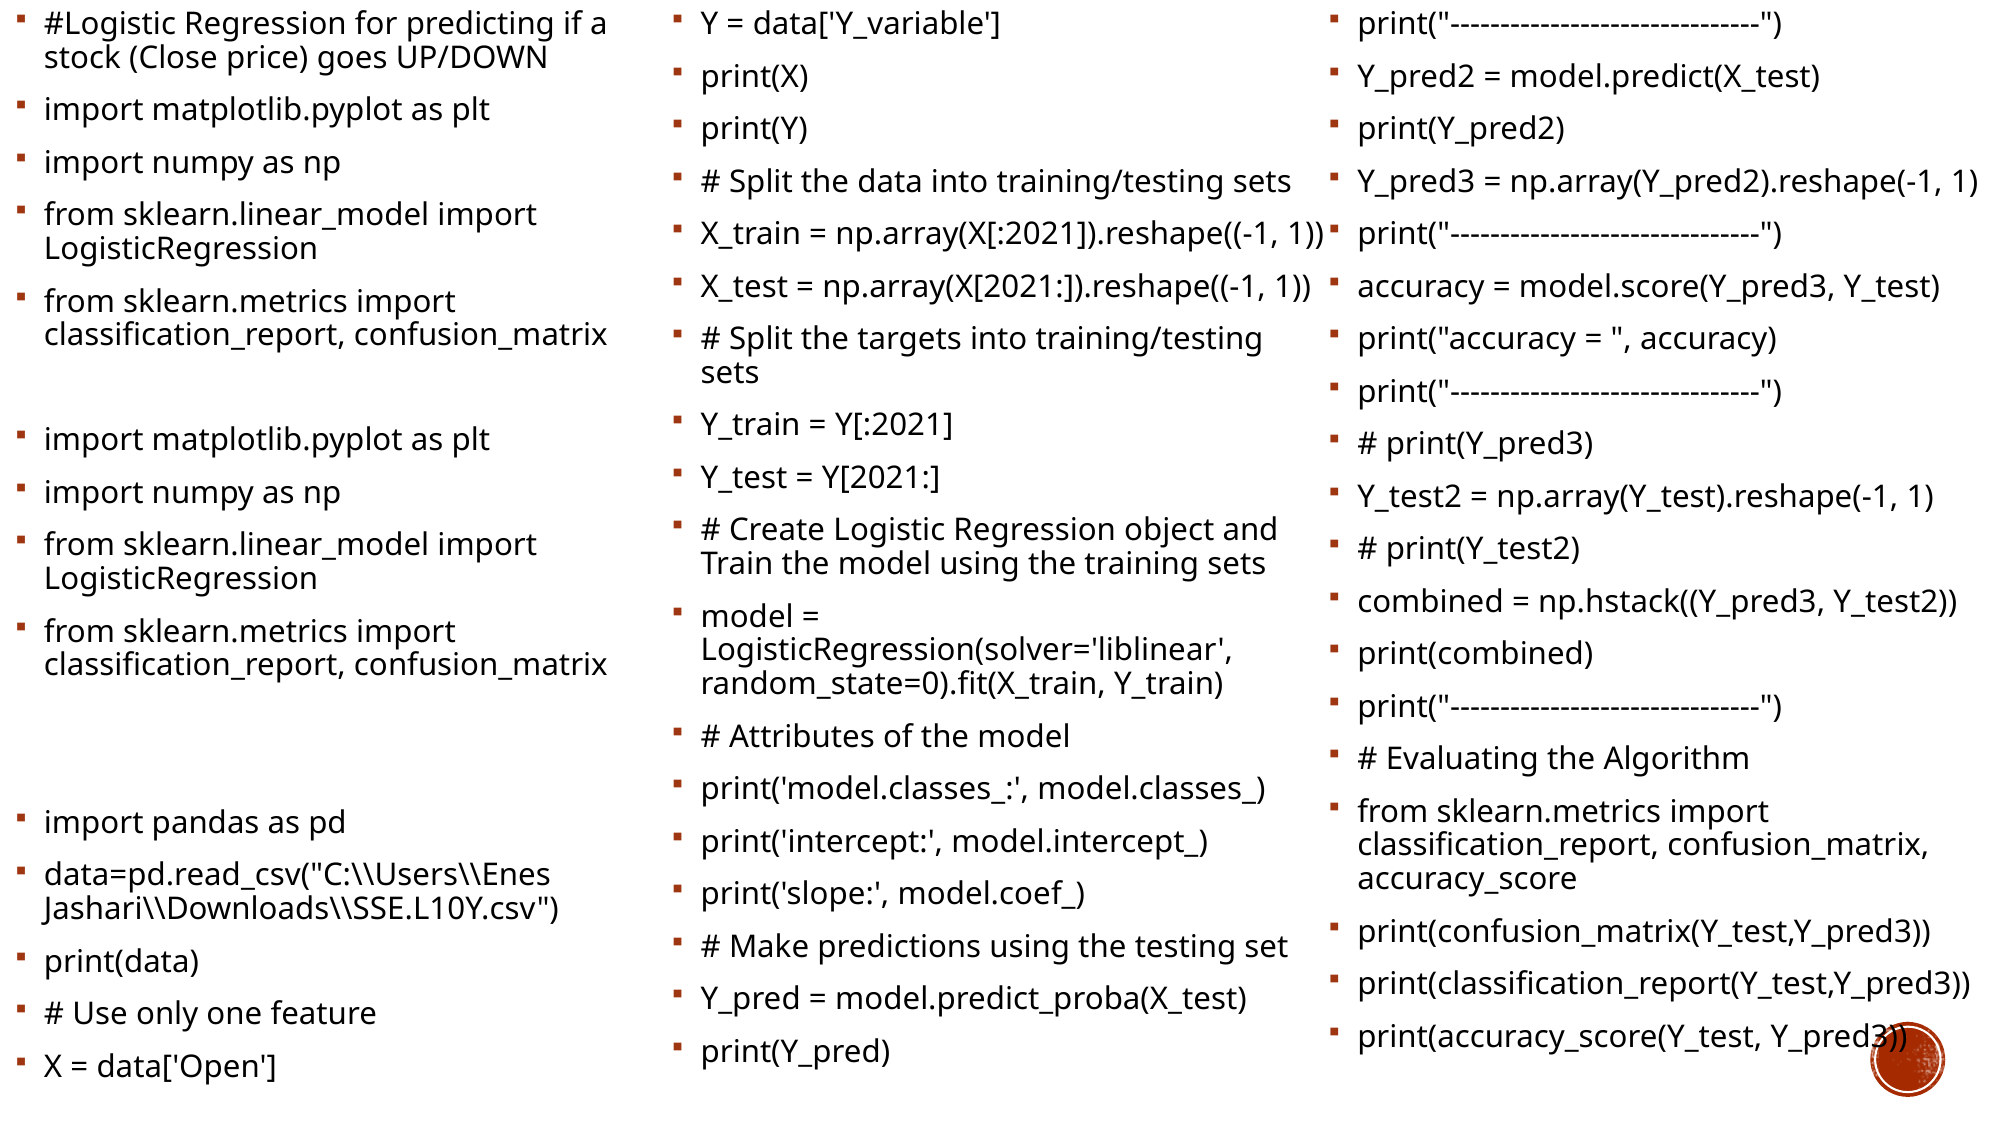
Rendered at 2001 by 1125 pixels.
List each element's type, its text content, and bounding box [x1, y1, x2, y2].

list #Logistic Regression for predicting if a stock (Close price) goes UP/DOWN import matplotlib.pyplot as plt import numpy as np from sklearn.linear_model import LogisticRegression from sklearn.metrics import classification_report, confusion_matrix import matplotlib.pyplot as plt import numpy as np from sklearn.linear_model import LogisticRegression from sklearn.metrics import classification_report, confusion_matrix import pandas as pd data=pd.read_csv("C:\\Users\\Enes Jashari\\Downloads\\SSE.L10Y.csv") print(data) # Use only one feature X = data['Open'] Y = data['Y_variable'] print(X) print(Y) # Split the data into training/testing sets X_train = np.array(X[:2021]).reshape((-1, 1)) X_test = np.array(X[2021:]).reshape((-1, 1)) # Split the targets into training/testing sets Y_train = Y[:2021] Y_test = Y[2021:] # Create Logistic Regression object and Train the model using the training sets model = LogisticRegression(solver='liblinear', random_state=0).fit(X_train, Y_train) # Attributes of the model print('model.classes_:', model.classes_) print('intercept:', model.intercept_) print('slope:', model.coef_) # Make predictions using the testing set Y_pred = model.predict_proba(X_test) print(Y_pred) print("-------------------------------") Y_pred2 = model.predict(X_test) print(Y_pred2) Y_pred3 = np.array(Y_pred2).reshape(-1, 1) print("-------------------------------") accuracy = model.score(Y_pred3, Y_test) print("accuracy = ", accuracy) print("-------------------------------") # print(Y_pred3) Y_test2 = np.array(Y_test).reshape(-1, 1) # print(Y_test2) combined = np.hstack((Y_pred3, Y_test2)) print(combined) print("-------------------------------") # Evaluating the Algorithm from sklearn.metrics import classification_report, confusion_matrix, accuracy_score print(confusion_matrix(Y_test,Y_pred3)) print(classification_report(Y_test,Y_pred3)) print(accuracy_score(Y_test, Y_pred3)) [0, 0, 2000, 1125]
